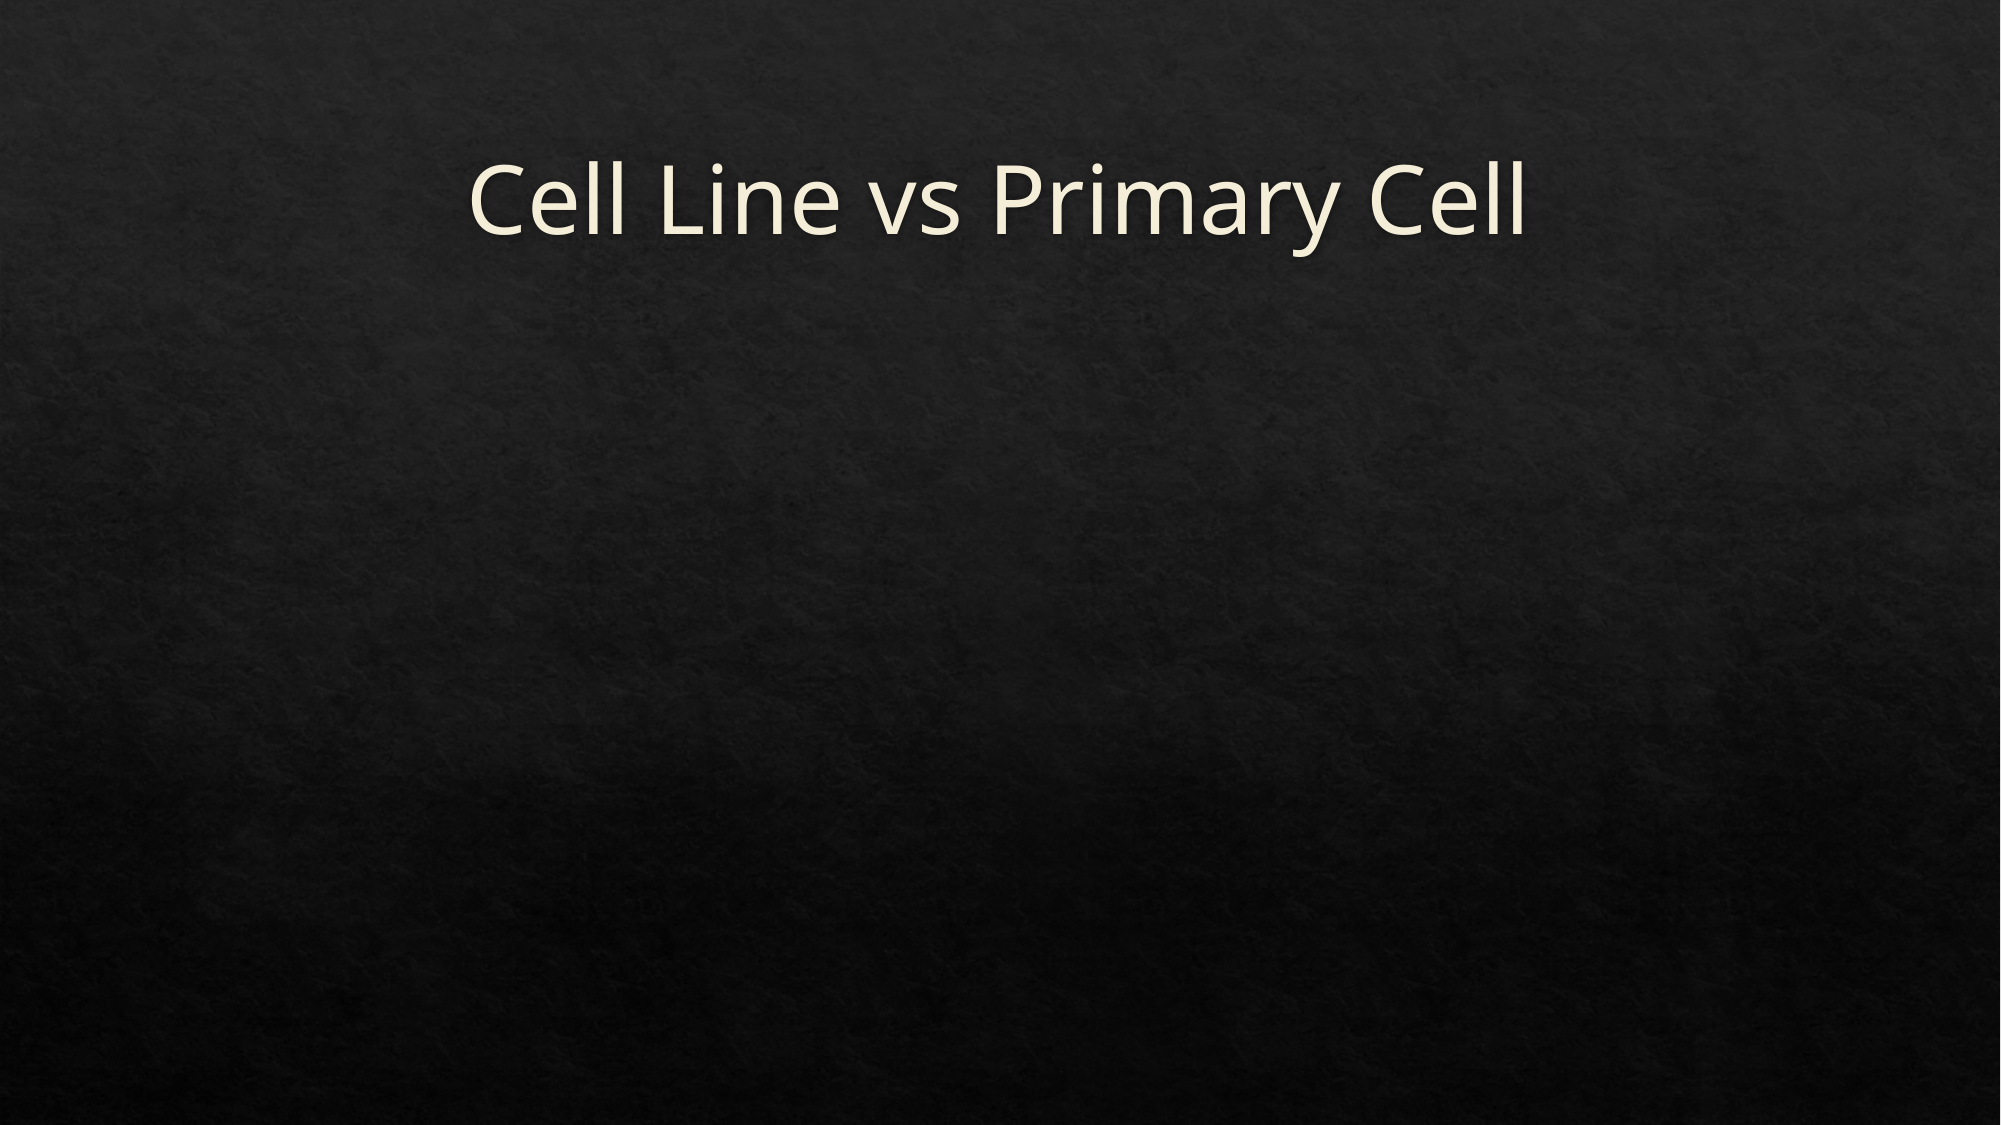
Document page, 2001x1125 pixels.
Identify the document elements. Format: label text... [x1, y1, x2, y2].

title Cell Line vs Primary Cell [149, 99, 1849, 307]
